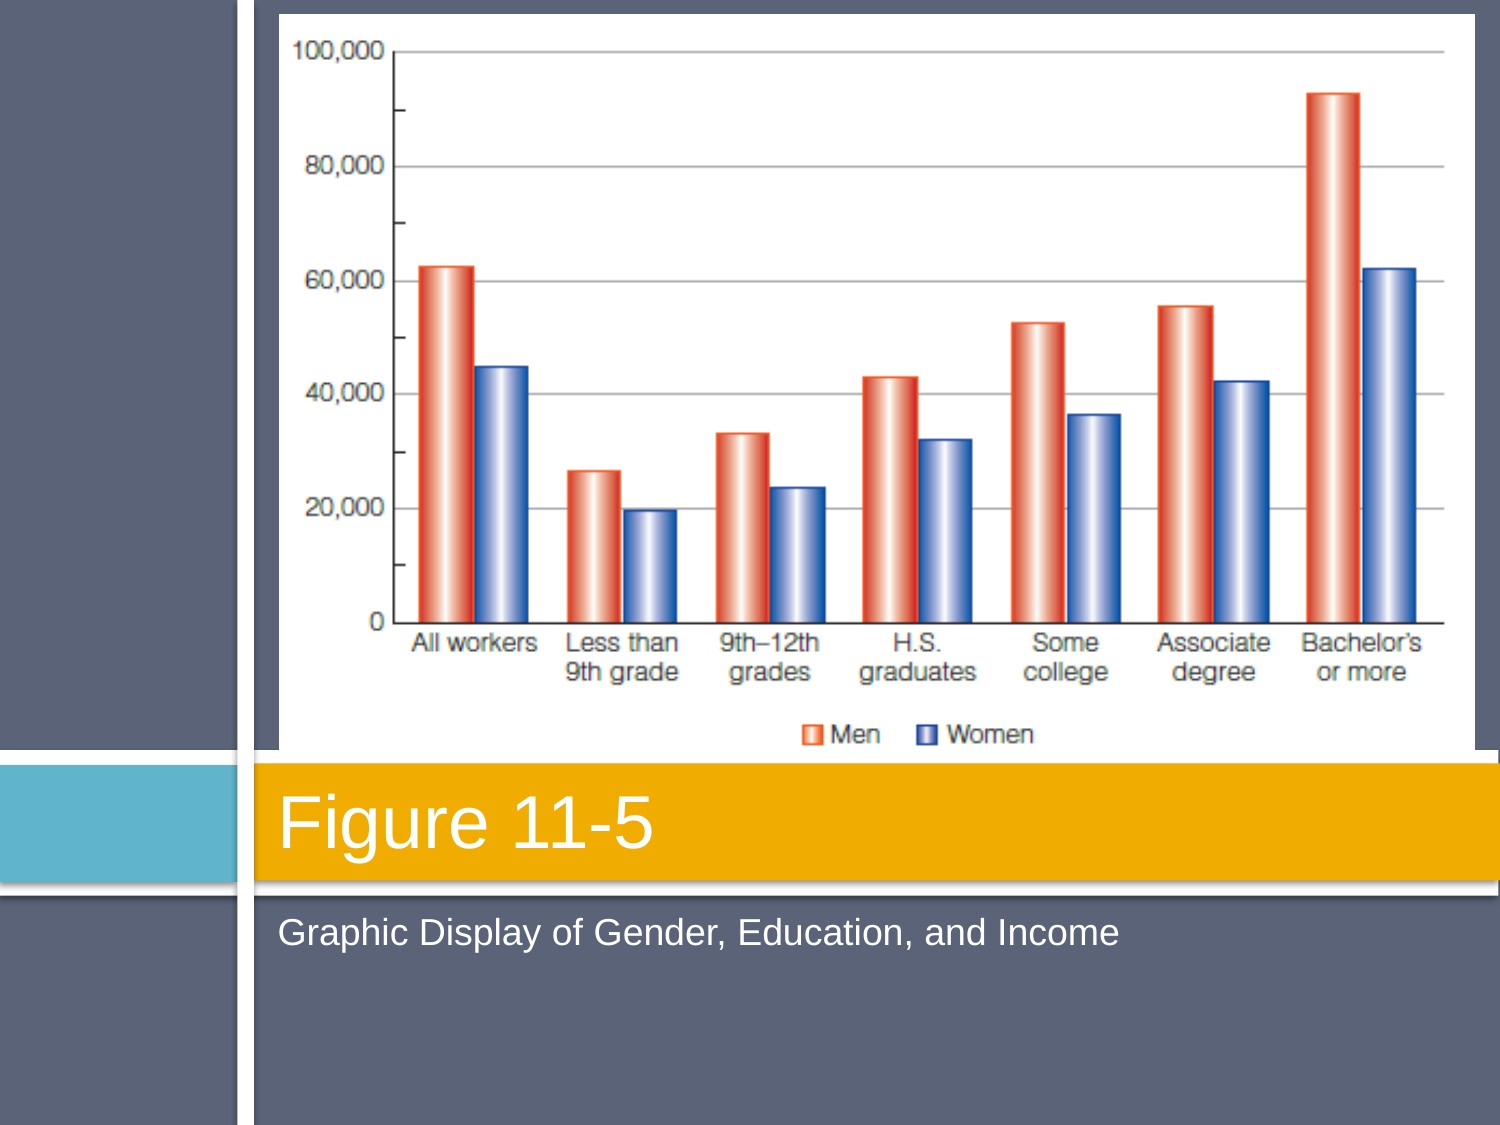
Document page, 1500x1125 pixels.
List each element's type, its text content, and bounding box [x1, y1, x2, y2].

list Graphic Display of Gender, Education, and Income [262, 899, 1463, 1076]
title Figure 11-5 [262, 762, 1463, 876]
picture [251, 14, 1497, 751]
